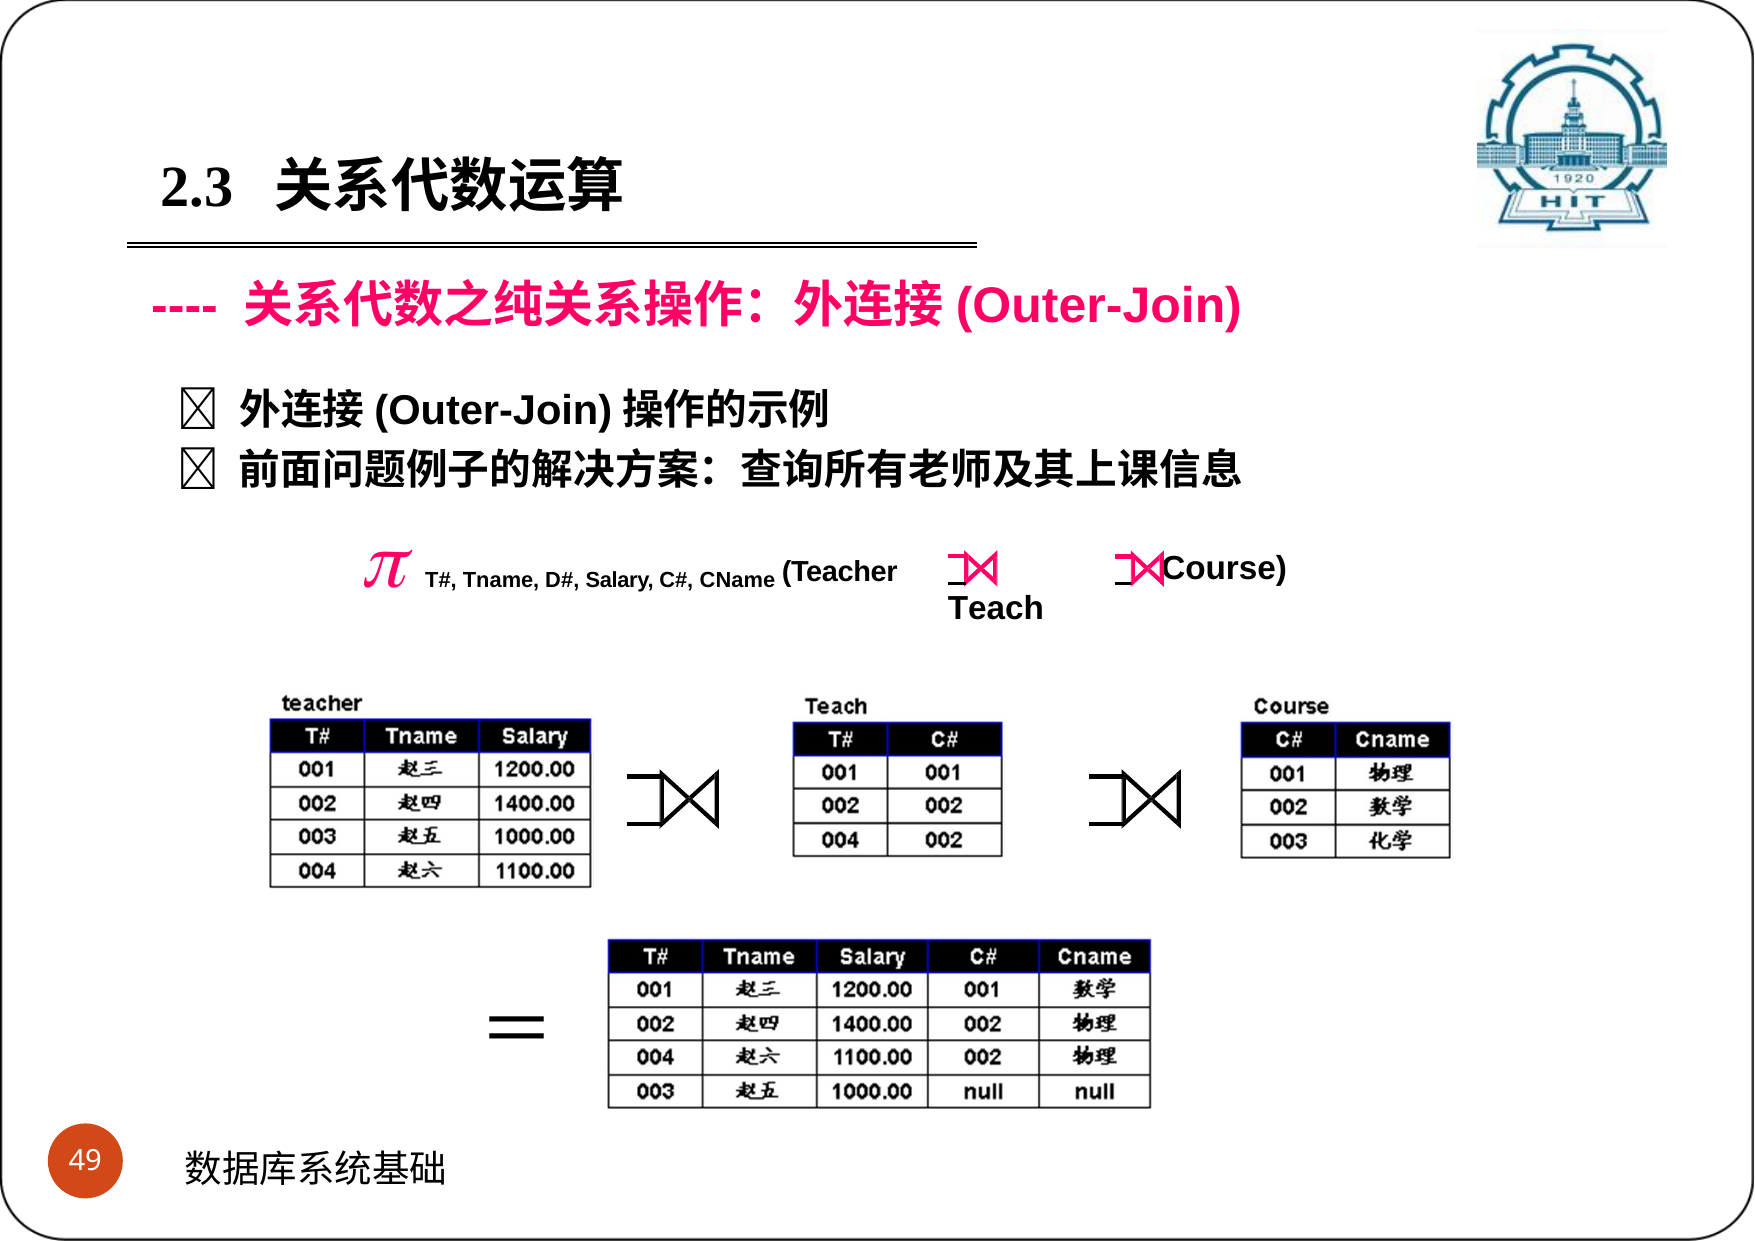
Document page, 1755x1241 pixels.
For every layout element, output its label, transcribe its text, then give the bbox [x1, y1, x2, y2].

text_box [605, 937, 1153, 1111]
text_box [659, 769, 719, 829]
text_box [1130, 550, 1164, 587]
text_box [1239, 693, 1453, 861]
text_box [791, 693, 1005, 859]
text_box 2.3 关系代数运算 ---- 关系代数之纯关系操作：外连接(Outer-Join)  外连接(Outer-Join)操作的示例  前面问题例子的解决方案：查询所有老师及其上课信息 [149, 148, 1327, 493]
text_box Course) [1112, 546, 1288, 587]
text_box [268, 693, 594, 890]
text_box ＝ [477, 983, 557, 1072]
text_box  T#, Tname, D#, Salary, C#, CName (Teacher [359, 508, 918, 604]
picture [0, 0, 1755, 1241]
text_box [1121, 769, 1181, 829]
text_box Teach [945, 546, 1096, 627]
